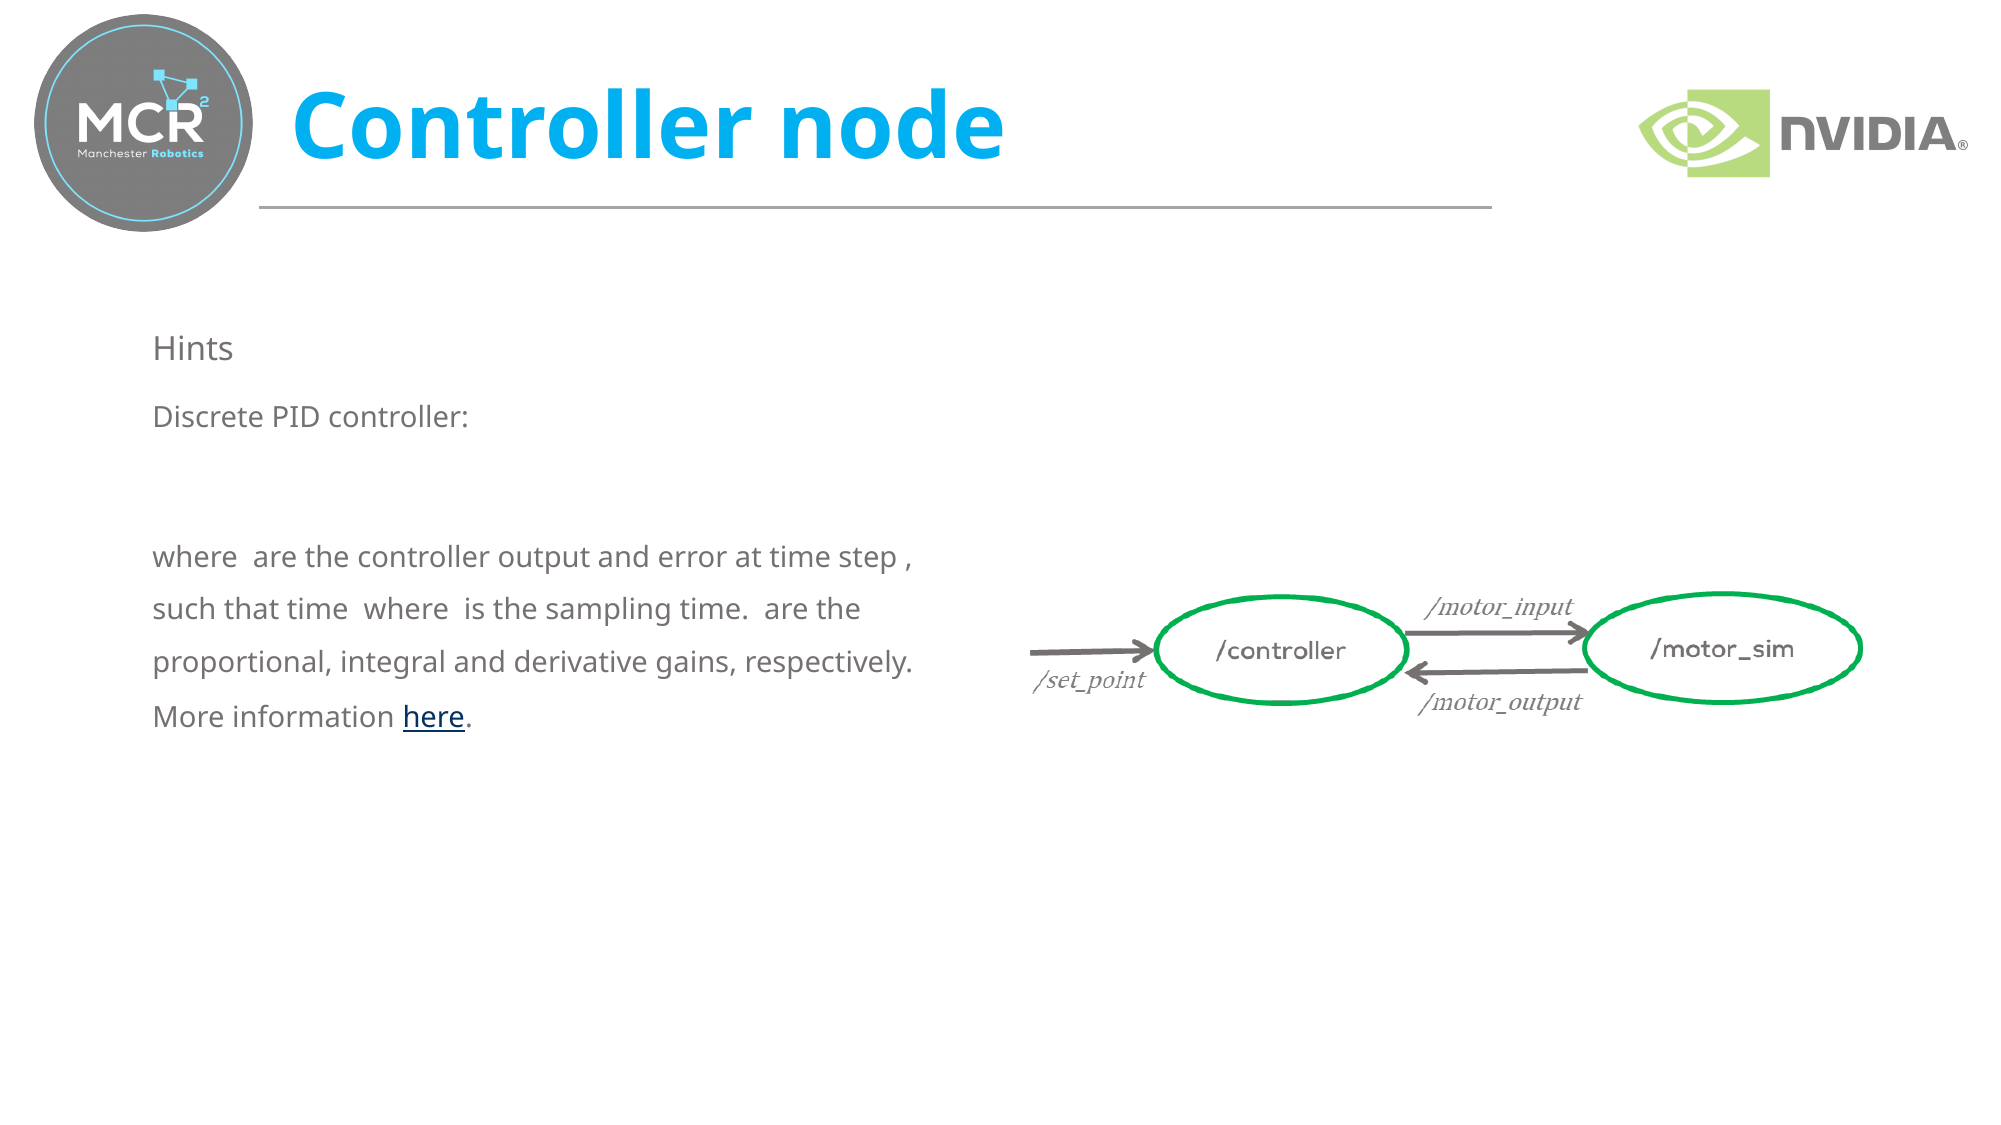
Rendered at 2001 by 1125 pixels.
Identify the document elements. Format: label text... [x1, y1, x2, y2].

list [1012, 581, 1863, 731]
title Controller node [275, 19, 1615, 238]
